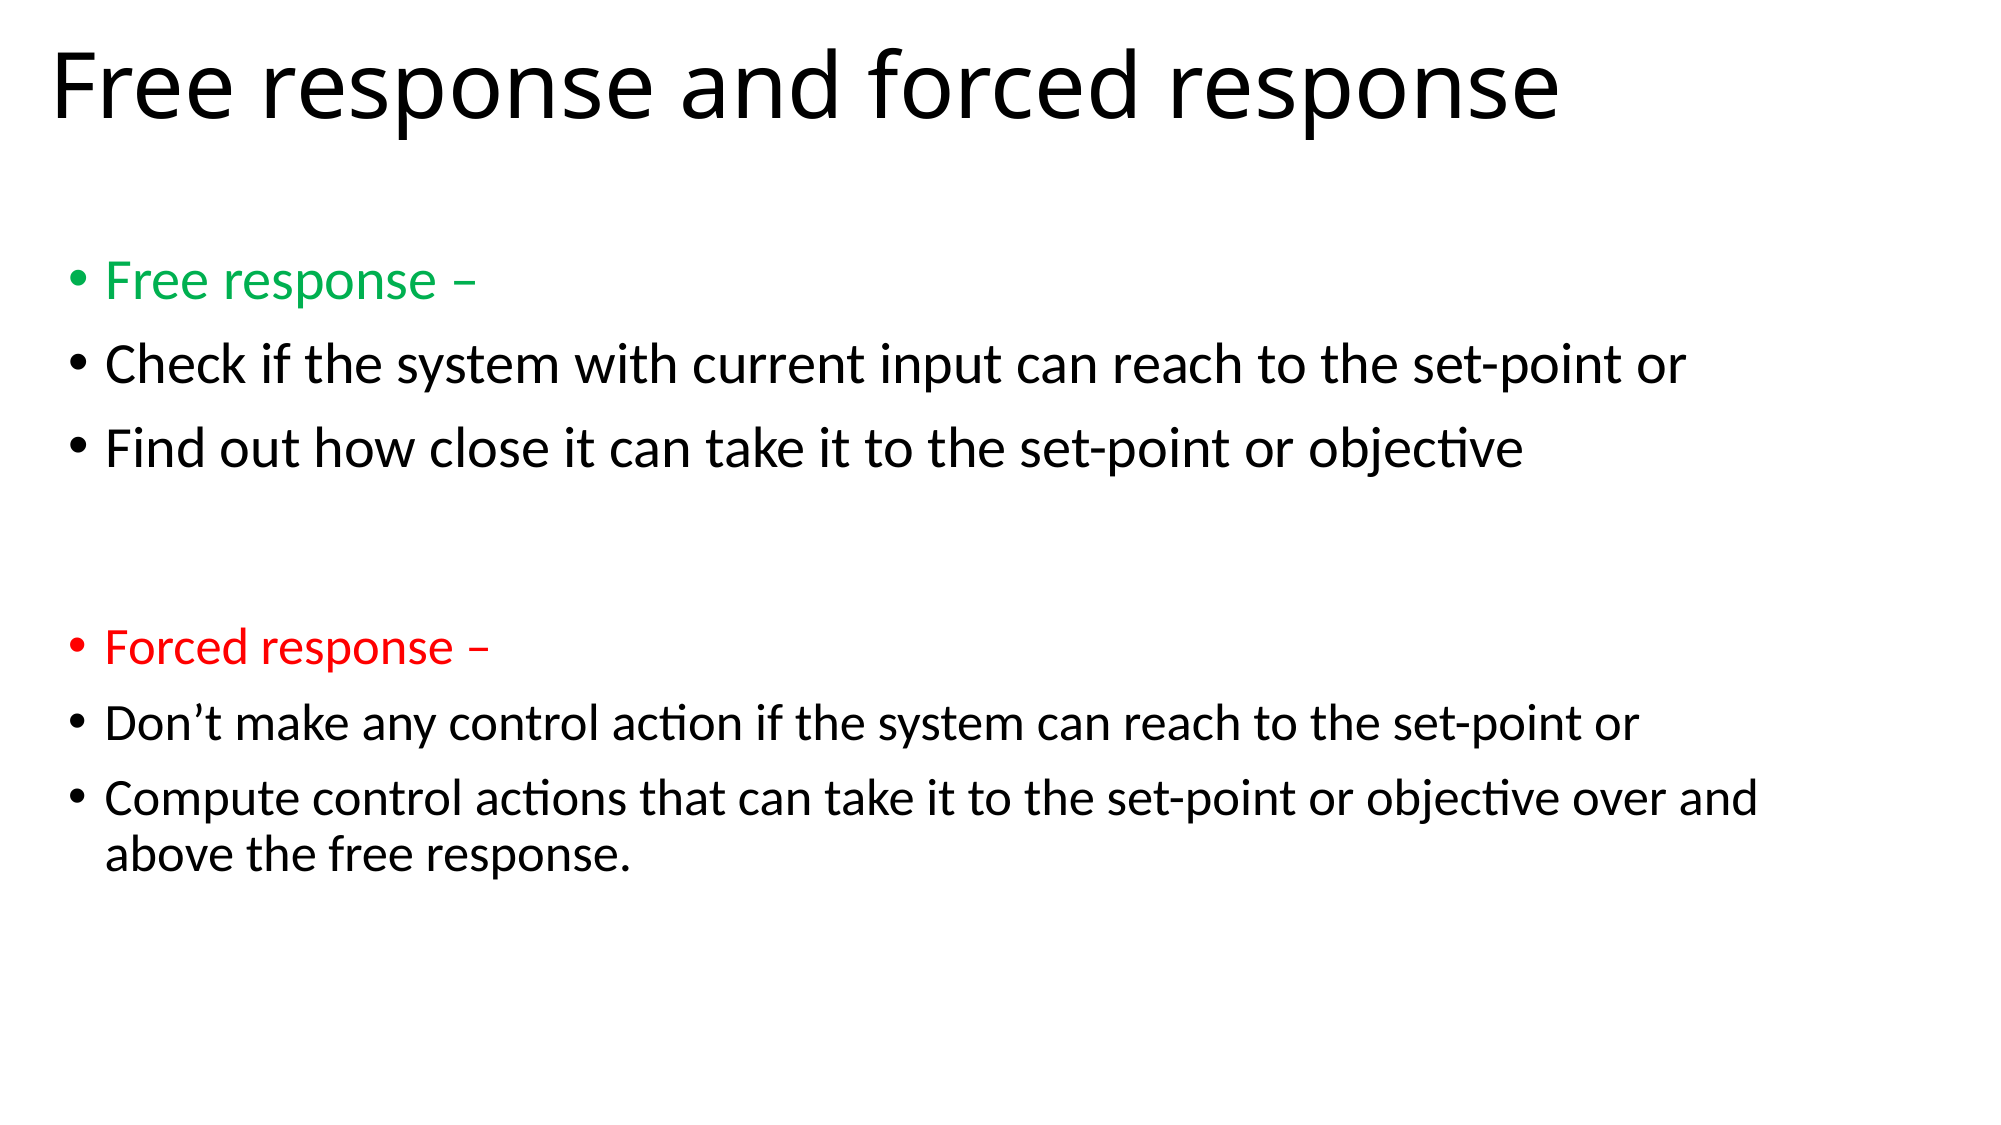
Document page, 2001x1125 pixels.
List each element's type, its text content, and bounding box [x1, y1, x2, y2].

text_box Forced response – Don’t make any control action if the system can reach to the set-point or Compute control actions that can take it to the set-point or objective over and above the free response. [53, 611, 1779, 894]
list Free response – Check if the system with current input can reach to the set-point or Find out how close it can take it to the set-point or objective [53, 241, 1779, 524]
title Free response and forced response [34, 25, 1711, 154]
